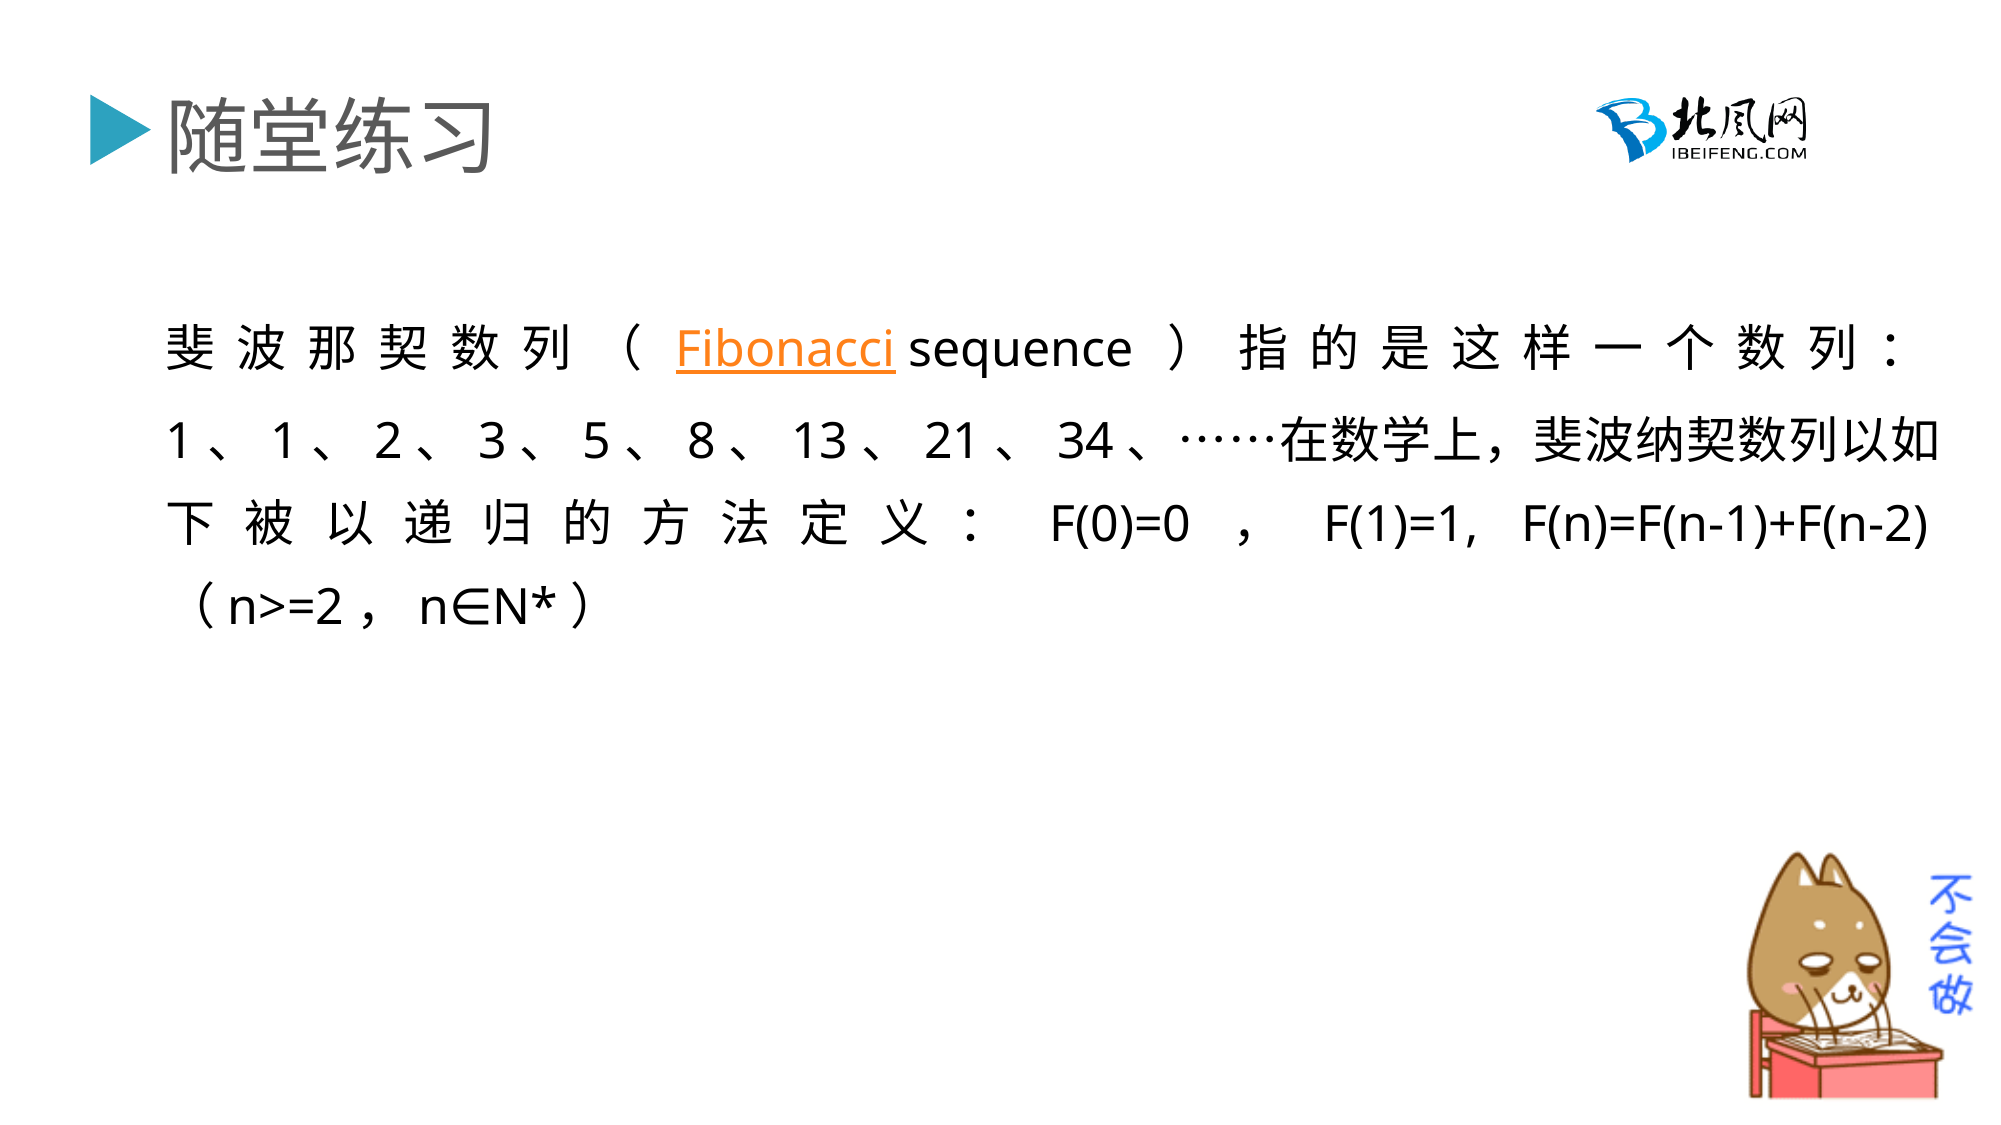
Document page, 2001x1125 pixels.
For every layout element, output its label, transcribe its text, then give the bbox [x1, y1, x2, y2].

text_box 随堂练习 [150, 76, 640, 192]
picture [1586, 87, 1815, 165]
text_box 斐波那契数列（Fibonacci sequence）指的是这样一个数列：1、1、2、3、5、8、13、21、34、……在数学上，斐波纳契数列以如下被以递归的方法定义：F(0)=0，F(1)=1, F(n)=F(n-1)+F(n-2)（n>=2，n∈N*） [150, 210, 1955, 726]
picture [1713, 838, 2000, 1125]
text_box [89, 92, 154, 167]
